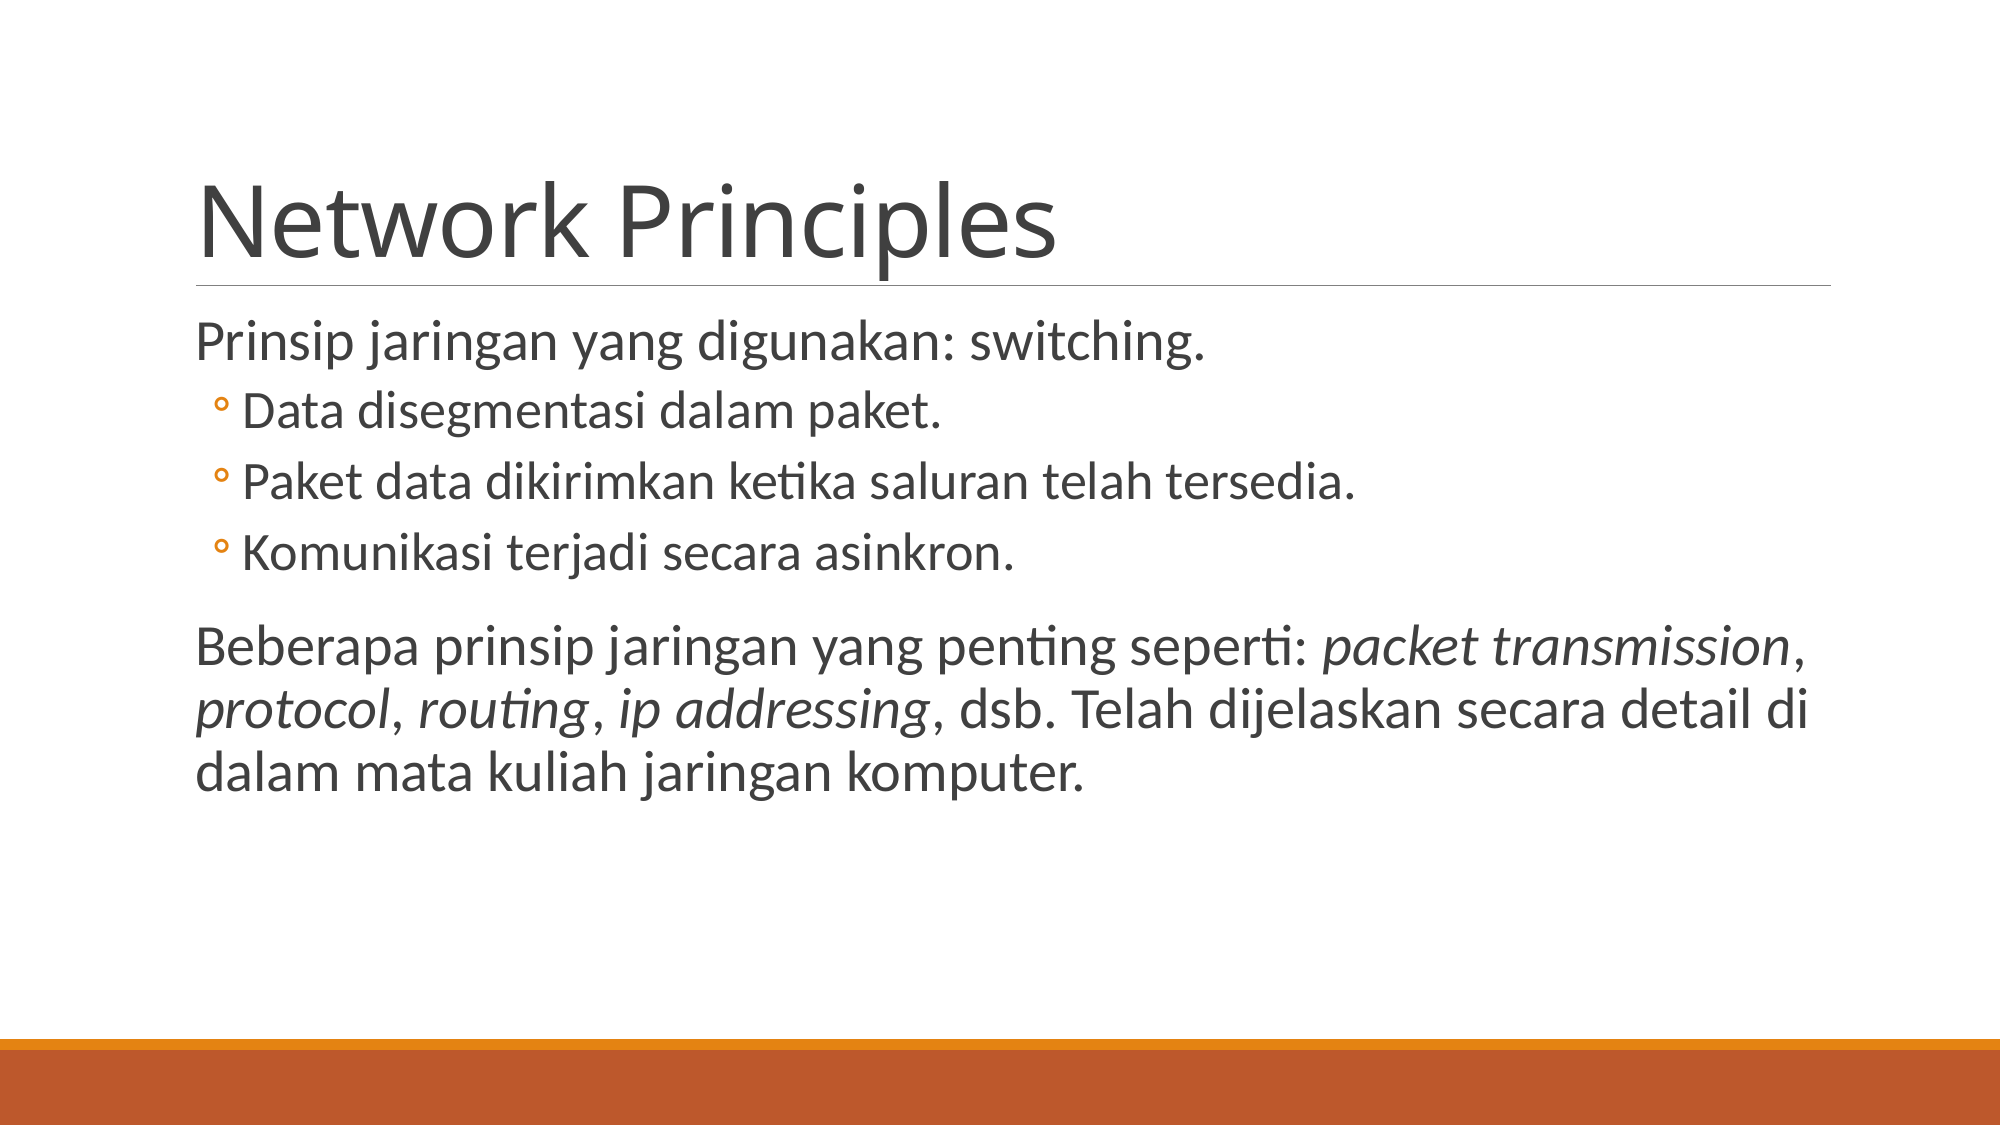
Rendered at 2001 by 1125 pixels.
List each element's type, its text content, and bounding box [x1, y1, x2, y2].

list Prinsip jaringan yang digunakan: switching. Data disegmentasi dalam paket. Paket data dikirimkan ketika saluran telah tersedia. Komunikasi terjadi secara asinkron. Beberapa prinsip jaringan yang penting seperti: packet transmission, protocol, routing, ip addressing, dsb. Telah dijelaskan secara detail di dalam mata kuliah jaringan komputer. [180, 302, 1830, 963]
title Network Principles [180, 47, 1830, 285]
